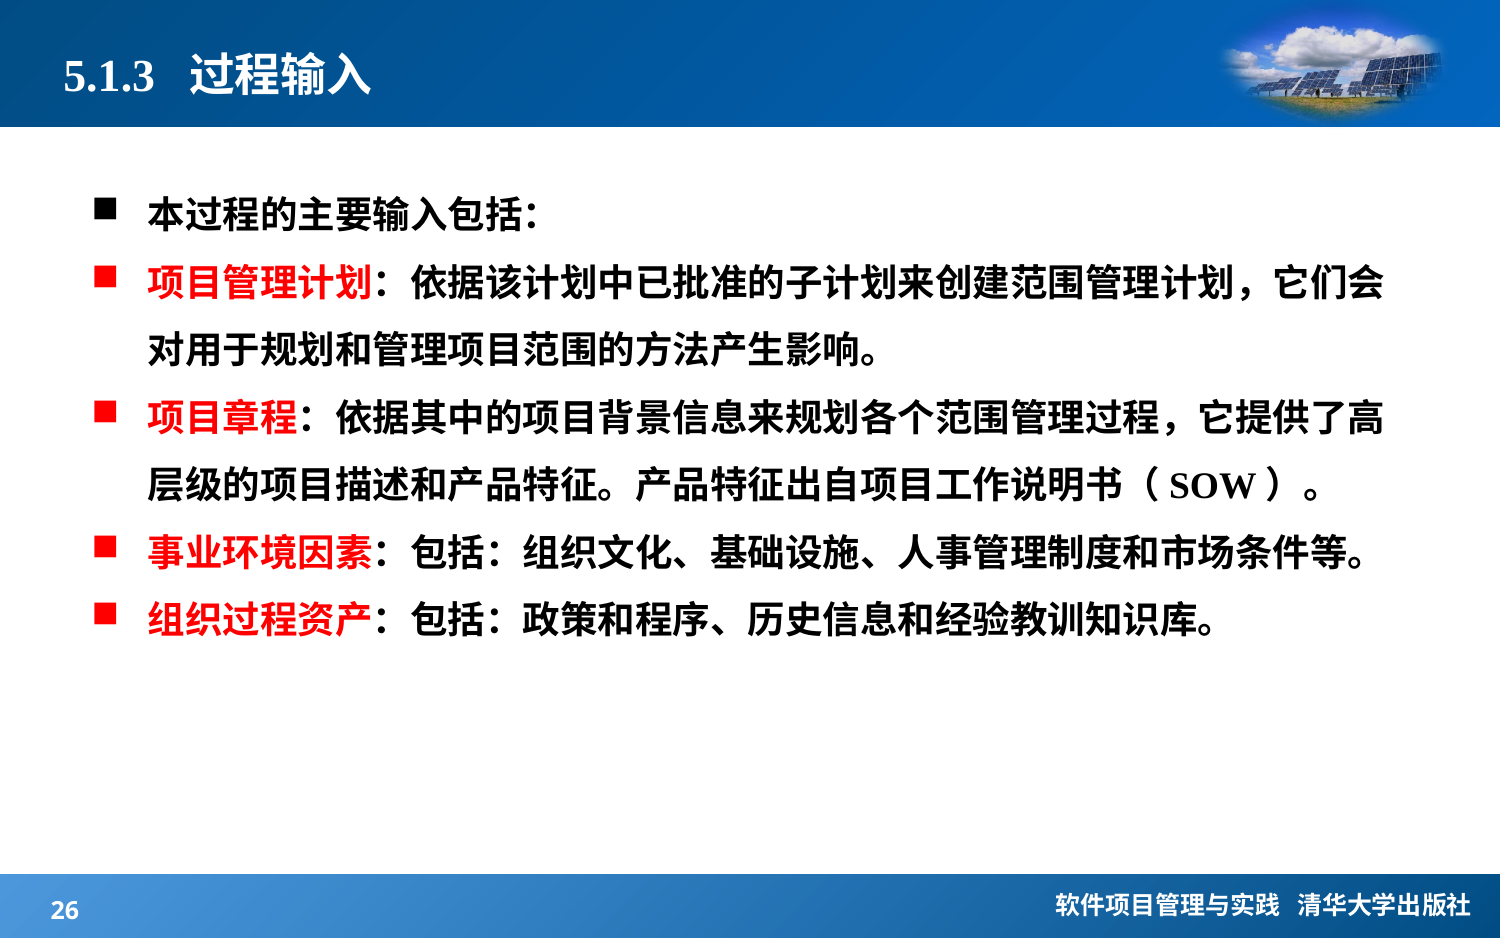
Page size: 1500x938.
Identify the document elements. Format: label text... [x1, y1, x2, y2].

text_box 本过程的主要输入包括： 项目管理计划：依据该计划中已批准的子计划来创建范围管理计划，它们会对用于规划和管理项目范围的方法产生影响。 项目章程：依据其中的项目背景信息来规划各个范围管理过程，它提供了高层级的项目描述和产品特征。产品特征出自项目工作说明书（SOW）。 事业环境因素：包括：组织文化、基础设施、人事管理制度和市场条件等。 组织过程资产：包括：政策和程序、历史信息和经验教训知识库。 [76, 161, 1424, 748]
title 5.1.3 过程输入 [48, 19, 1005, 127]
picture [1233, 6, 1433, 113]
